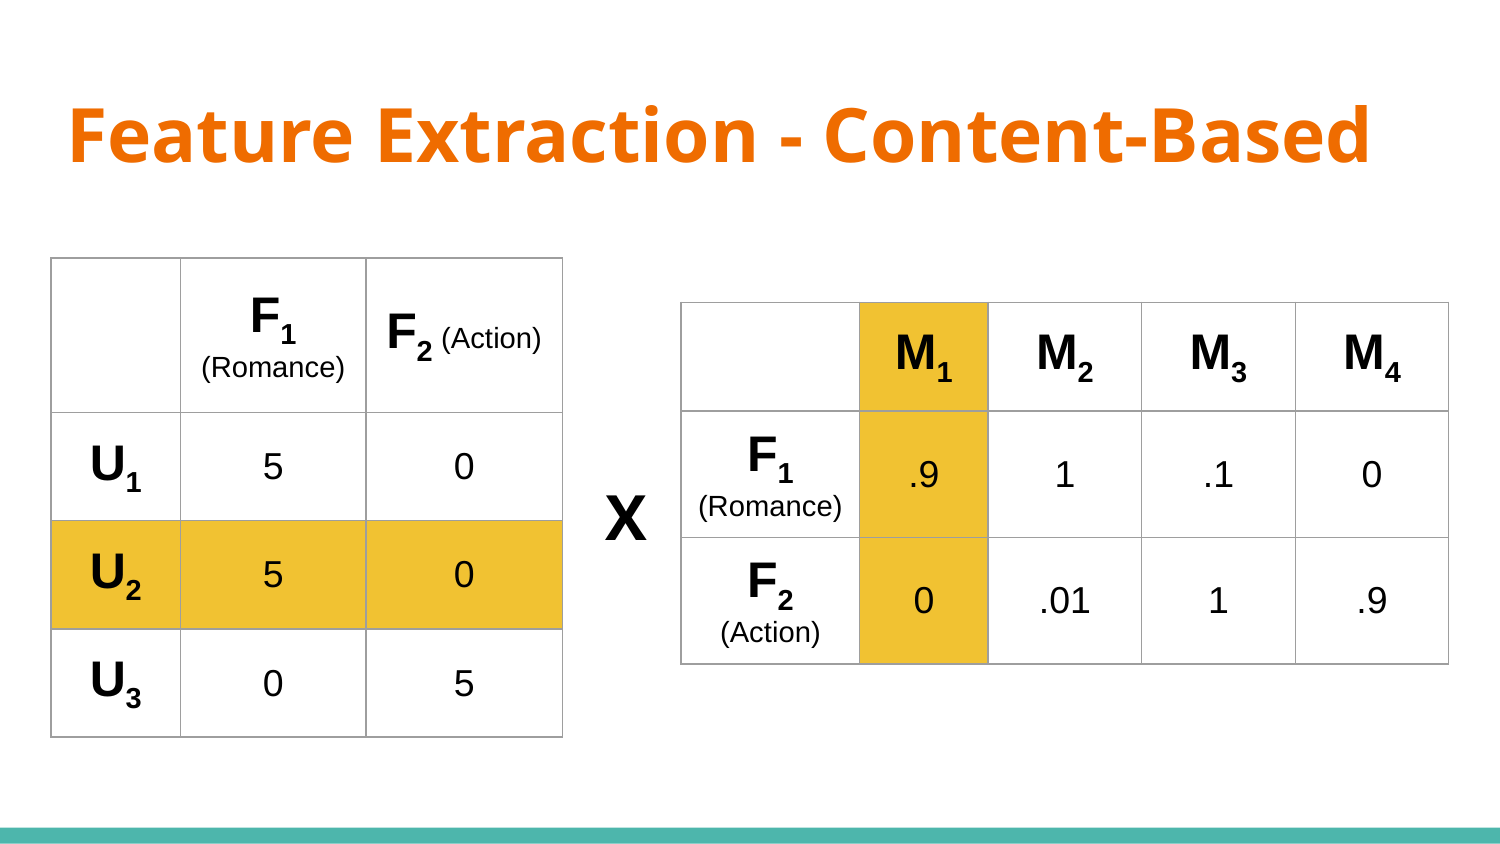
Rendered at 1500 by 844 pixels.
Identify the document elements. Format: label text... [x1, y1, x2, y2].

table_cell 0 [181, 630, 365, 736]
table_cell U1 [52, 413, 180, 520]
table_header F1 (Romance) [181, 259, 365, 412]
table_cell U2 [52, 521, 180, 628]
table_cell 0 [1296, 412, 1448, 537]
table_cell 5 [181, 521, 365, 628]
table_header M4 [1296, 303, 1448, 410]
table_cell 0 [860, 538, 987, 663]
table_header [682, 303, 859, 410]
table_cell F2 (Action) [682, 538, 859, 663]
table_cell F1 (Romance) [682, 412, 859, 537]
table_cell 0 [367, 413, 562, 520]
table_cell .9 [860, 412, 987, 537]
table_cell 0 [367, 521, 562, 628]
table_cell .9 [1296, 538, 1448, 663]
table_header M2 [989, 303, 1141, 410]
table_cell 5 [367, 630, 562, 736]
table_cell .1 [1142, 412, 1295, 537]
table_header [52, 259, 180, 412]
table_header M3 [1142, 303, 1295, 410]
table_cell 1 [1142, 538, 1295, 663]
table_cell .01 [989, 538, 1141, 663]
table_header M1 [860, 303, 987, 410]
title Feature Extraction - Content-Based [51, 72, 1449, 189]
table_header F2 (Action) [367, 259, 562, 412]
table_cell U3 [52, 630, 180, 736]
text_box X [590, 463, 653, 563]
table_cell 1 [989, 412, 1141, 537]
table_cell 5 [181, 413, 365, 520]
